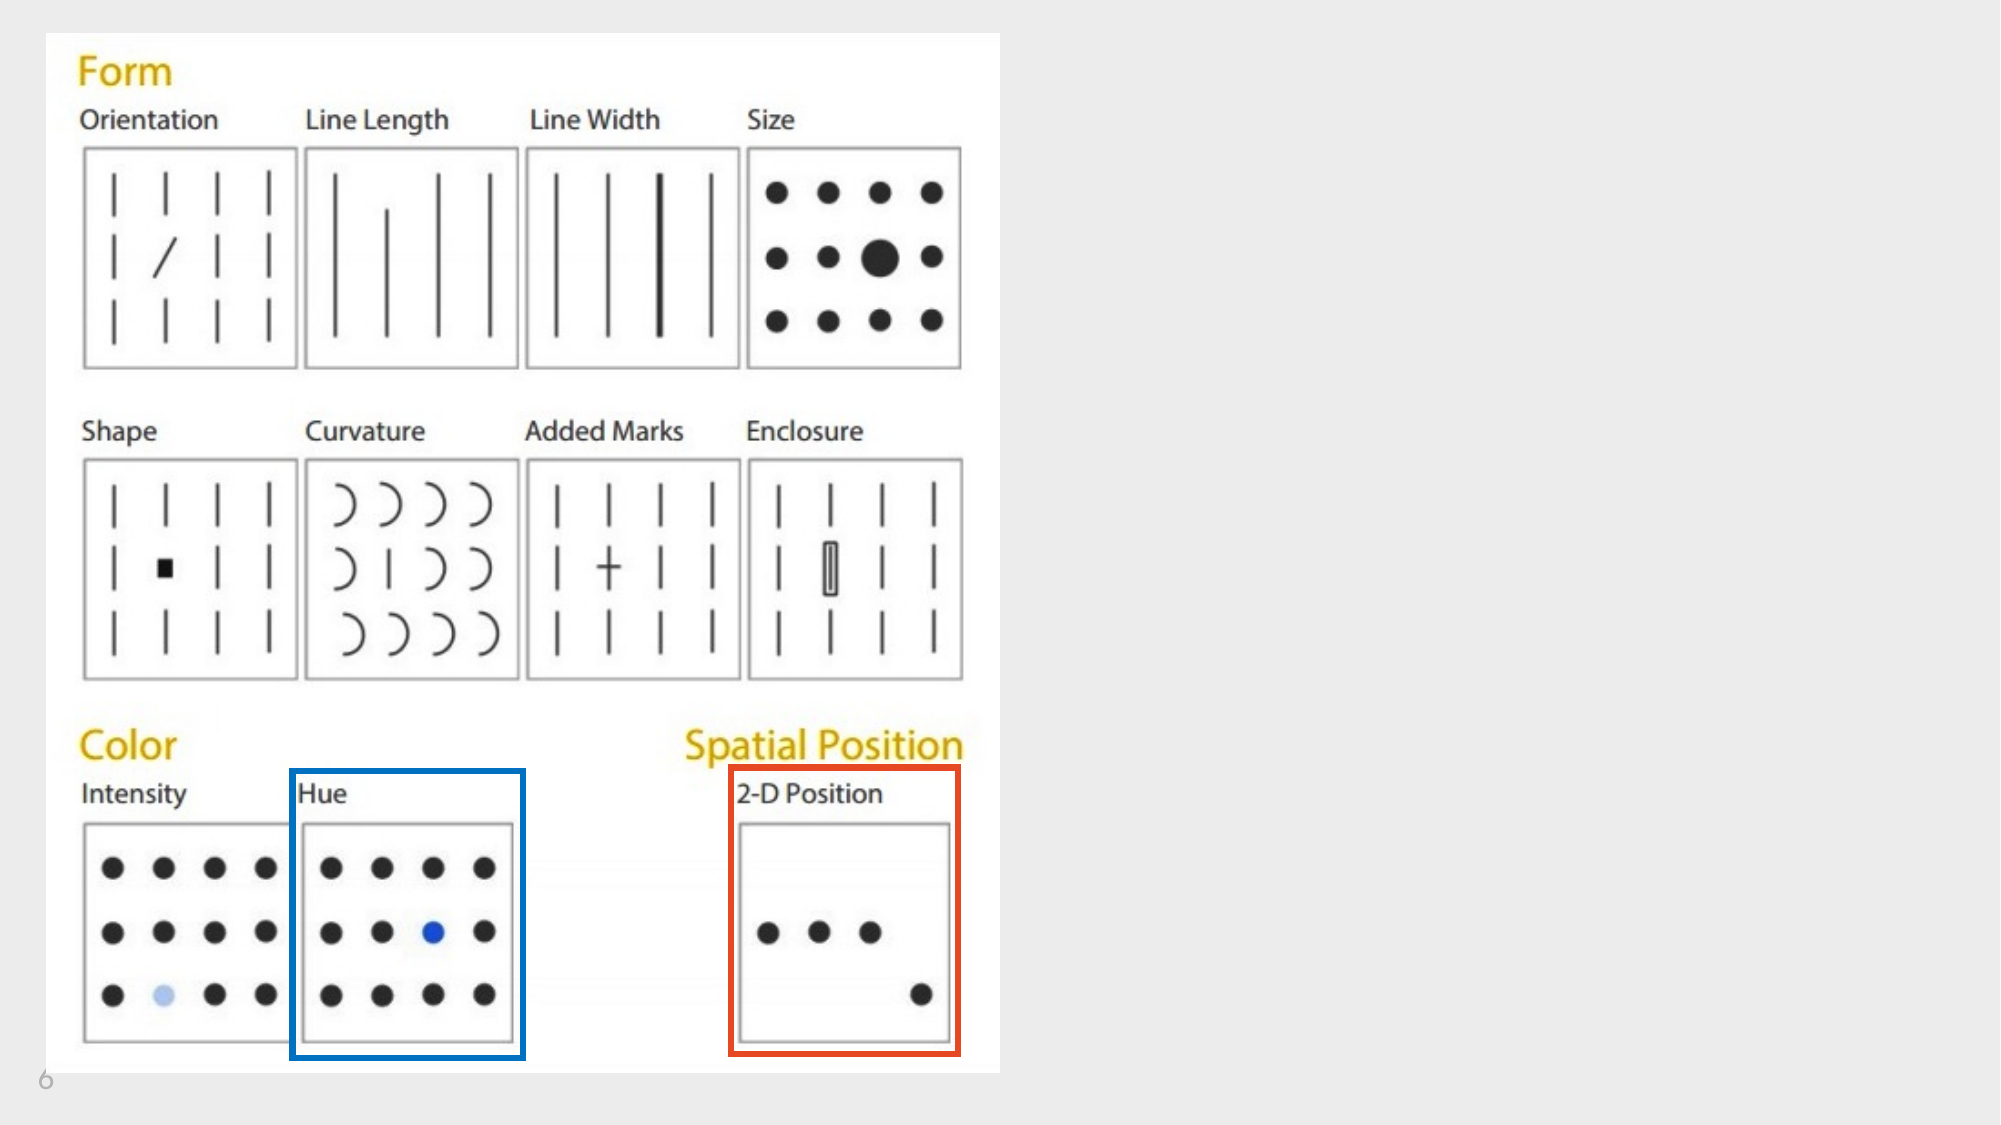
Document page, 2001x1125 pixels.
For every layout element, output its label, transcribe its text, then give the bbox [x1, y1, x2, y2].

slide_number 6 [22, 1046, 103, 1107]
picture [45, 33, 1000, 1073]
